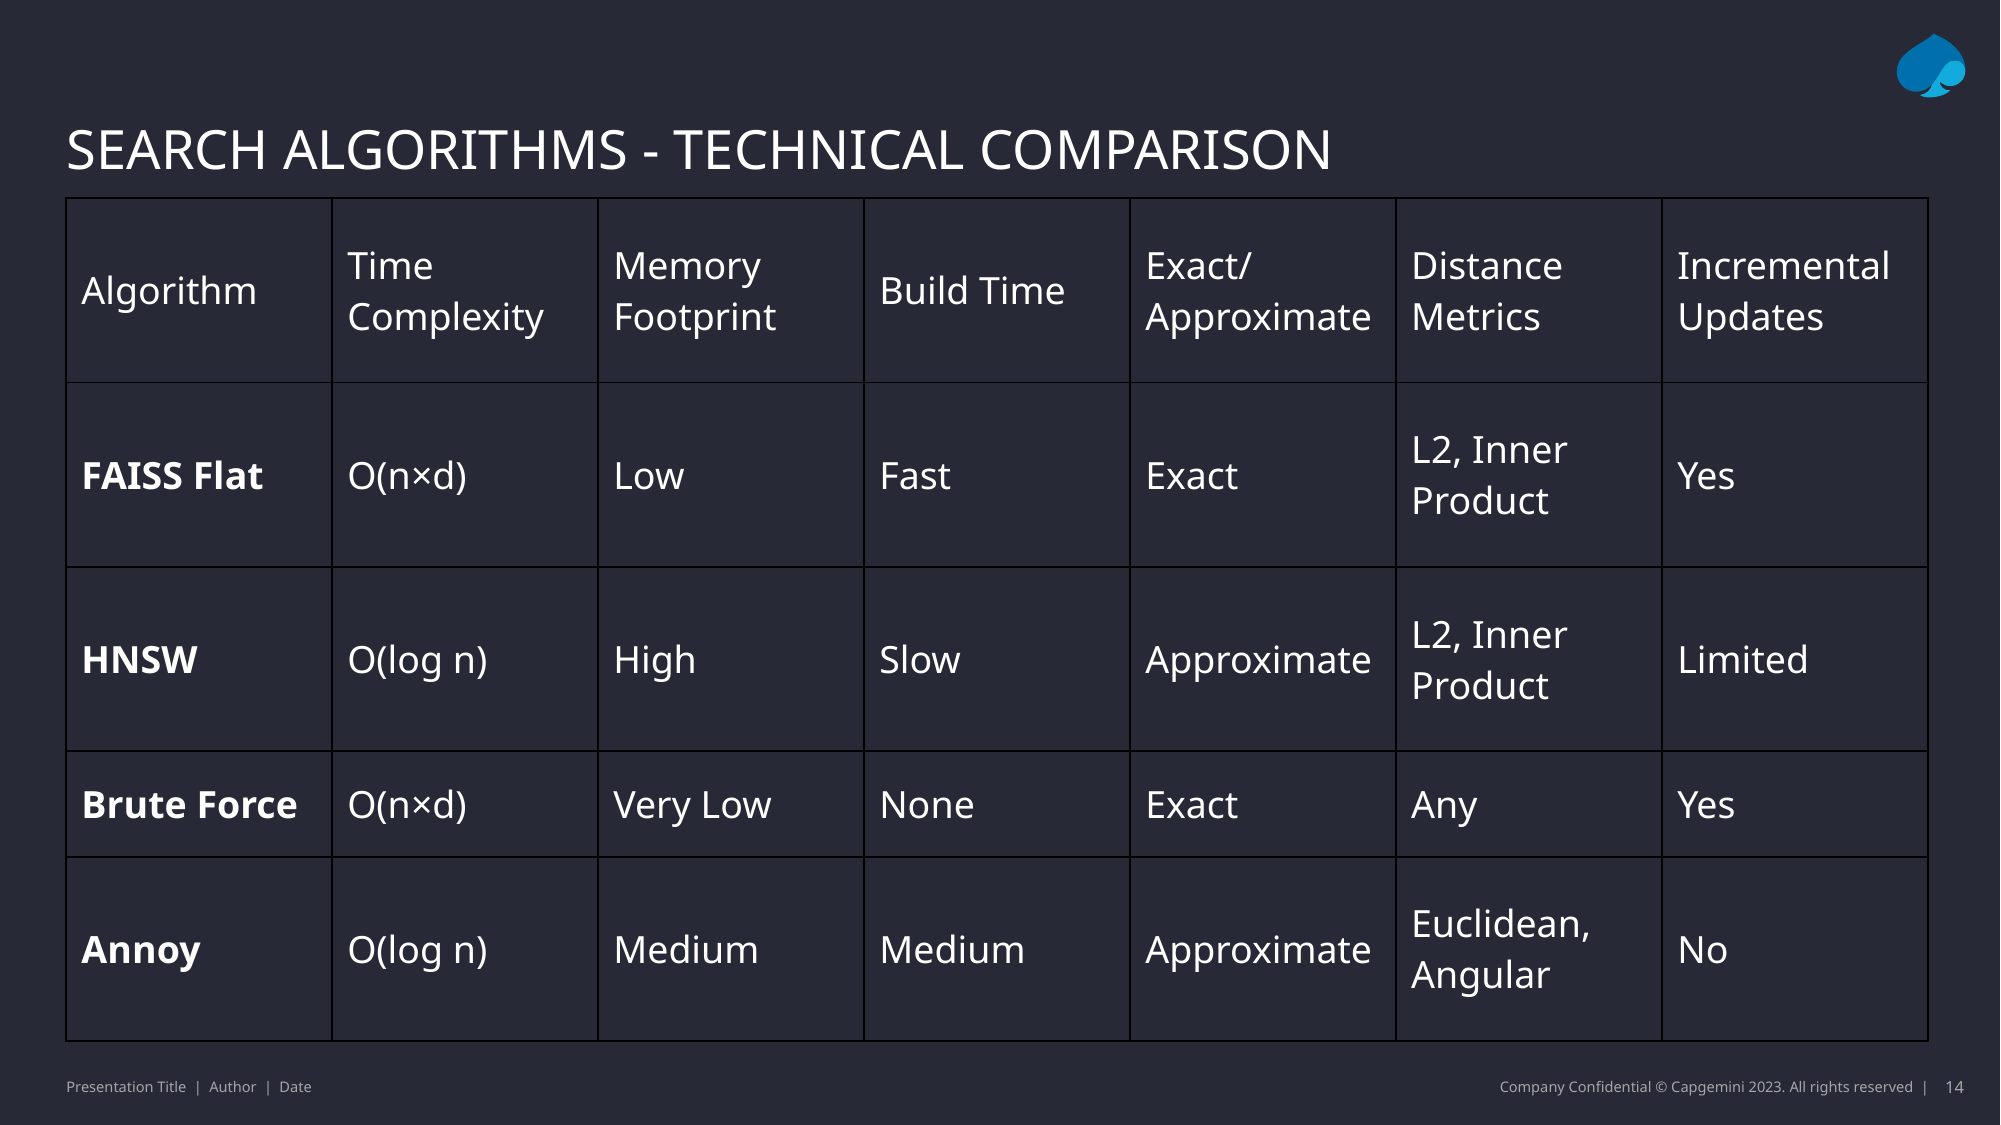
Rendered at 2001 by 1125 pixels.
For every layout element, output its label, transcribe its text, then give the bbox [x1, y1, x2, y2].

table_cell Medium [599, 858, 863, 1040]
table_cell L2, Inner Product [1397, 568, 1661, 750]
table_cell O(log n) [333, 858, 597, 1040]
table_cell Approximate [1131, 858, 1395, 1040]
table_cell Brute Force [67, 752, 331, 856]
table_cell O(log n) [333, 568, 597, 750]
title Search Algorithms - Technical Comparison [66, 63, 1863, 182]
table_cell FAISS Flat [67, 383, 331, 566]
table_cell Annoy [67, 858, 331, 1040]
table_header Time Complexity [333, 199, 597, 382]
table_header Build Time [865, 199, 1129, 382]
table_cell No [1663, 858, 1927, 1040]
table_cell High [599, 568, 863, 750]
table_cell O(n×d) [333, 752, 597, 856]
table_cell Limited [1663, 568, 1927, 750]
table_cell Exact [1131, 383, 1395, 566]
table_cell O(n×d) [333, 383, 597, 566]
table_cell Exact [1131, 752, 1395, 856]
table_cell Any [1397, 752, 1661, 856]
table_cell Slow [865, 568, 1129, 750]
table_cell Approximate [1131, 568, 1395, 750]
table_header Algorithm [67, 199, 331, 382]
table_cell Low [599, 383, 863, 566]
table_cell Fast [865, 383, 1129, 566]
table_header Incremental Updates [1663, 199, 1927, 382]
table_cell Very Low [599, 752, 863, 856]
table_cell HNSW [67, 568, 331, 750]
table_cell Yes [1663, 383, 1927, 566]
table_cell Euclidean, Angular [1397, 858, 1661, 1040]
table_cell None [865, 752, 1129, 856]
table_header Distance Metrics [1397, 199, 1661, 382]
table_cell L2, Inner Product [1397, 383, 1661, 566]
table_cell Medium [865, 858, 1129, 1040]
table_header Exact/Approximate [1131, 199, 1395, 382]
table_cell Yes [1663, 752, 1927, 856]
table_header Memory Footprint [599, 199, 863, 382]
